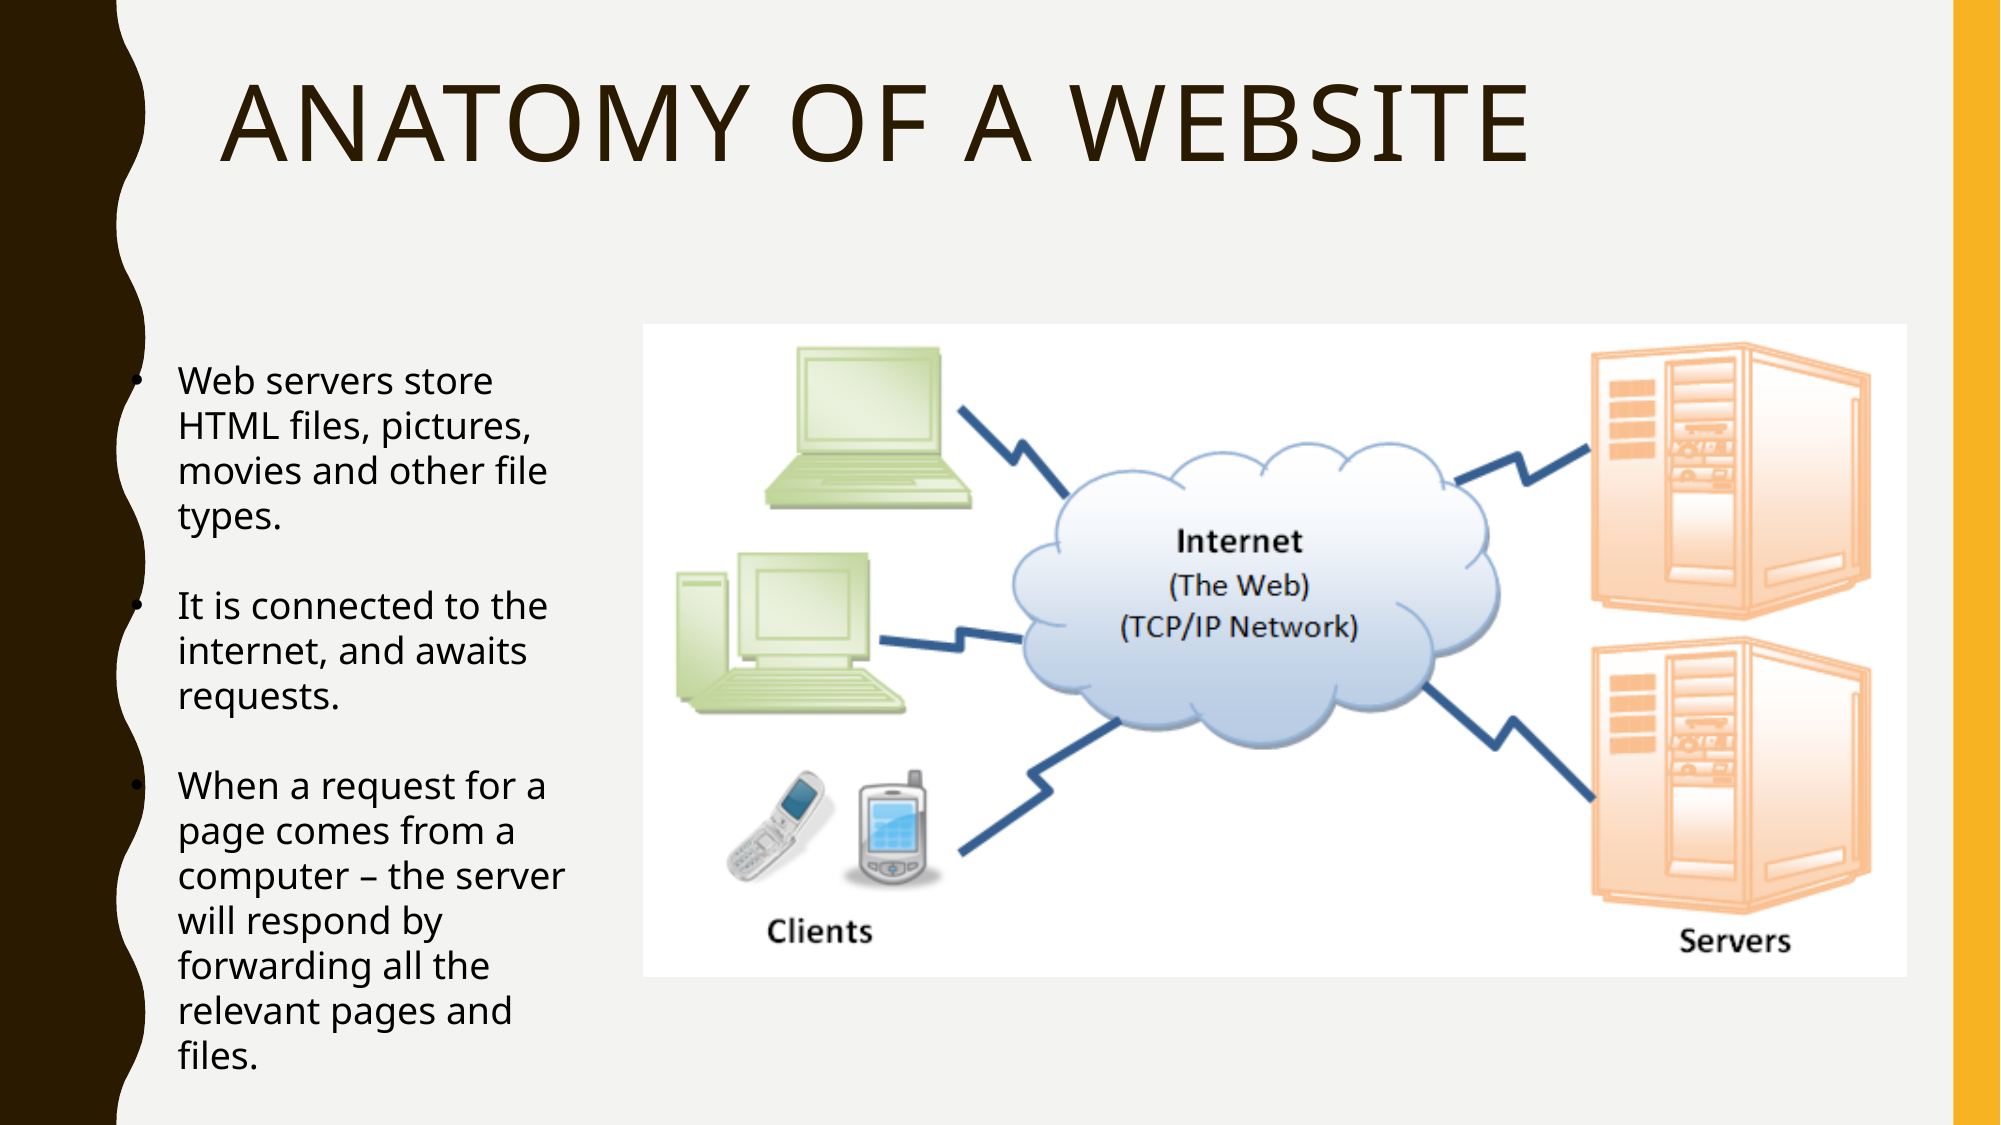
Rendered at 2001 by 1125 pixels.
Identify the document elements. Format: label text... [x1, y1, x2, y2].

picture [643, 324, 1907, 977]
text_box Web servers store HTML files, pictures, movies and other file types. It is connected to the internet, and awaits requests. When a request for a page comes from a computer – the server will respond by forwarding all the relevant pages and files. [115, 349, 610, 1085]
title Anatomy of a website [205, 62, 1875, 308]
